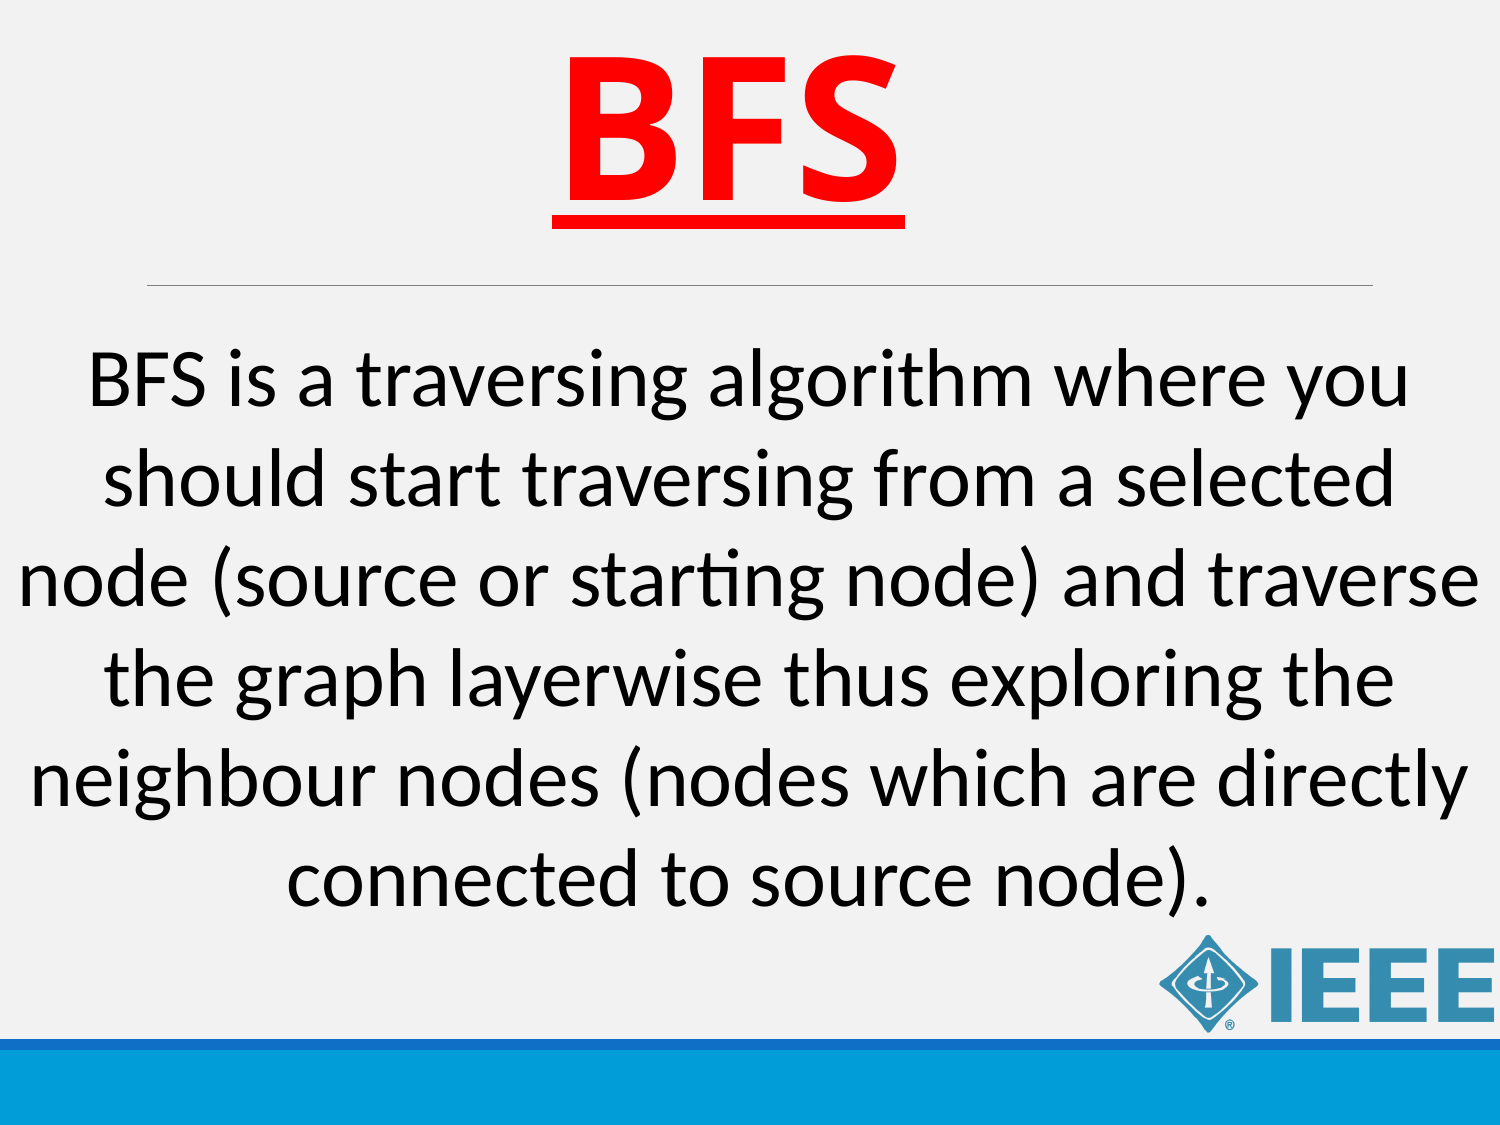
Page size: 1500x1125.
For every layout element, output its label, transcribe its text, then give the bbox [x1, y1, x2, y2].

text_box BFS is a traversing algorithm where you should start traversing from a selected node (source or starting node) and traverse the graph layerwise thus exploring the neighbour nodes (nodes which are directly connected to source node). [0, 315, 1500, 931]
title BFS [0, 10, 1457, 249]
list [1149, 926, 1500, 1044]
